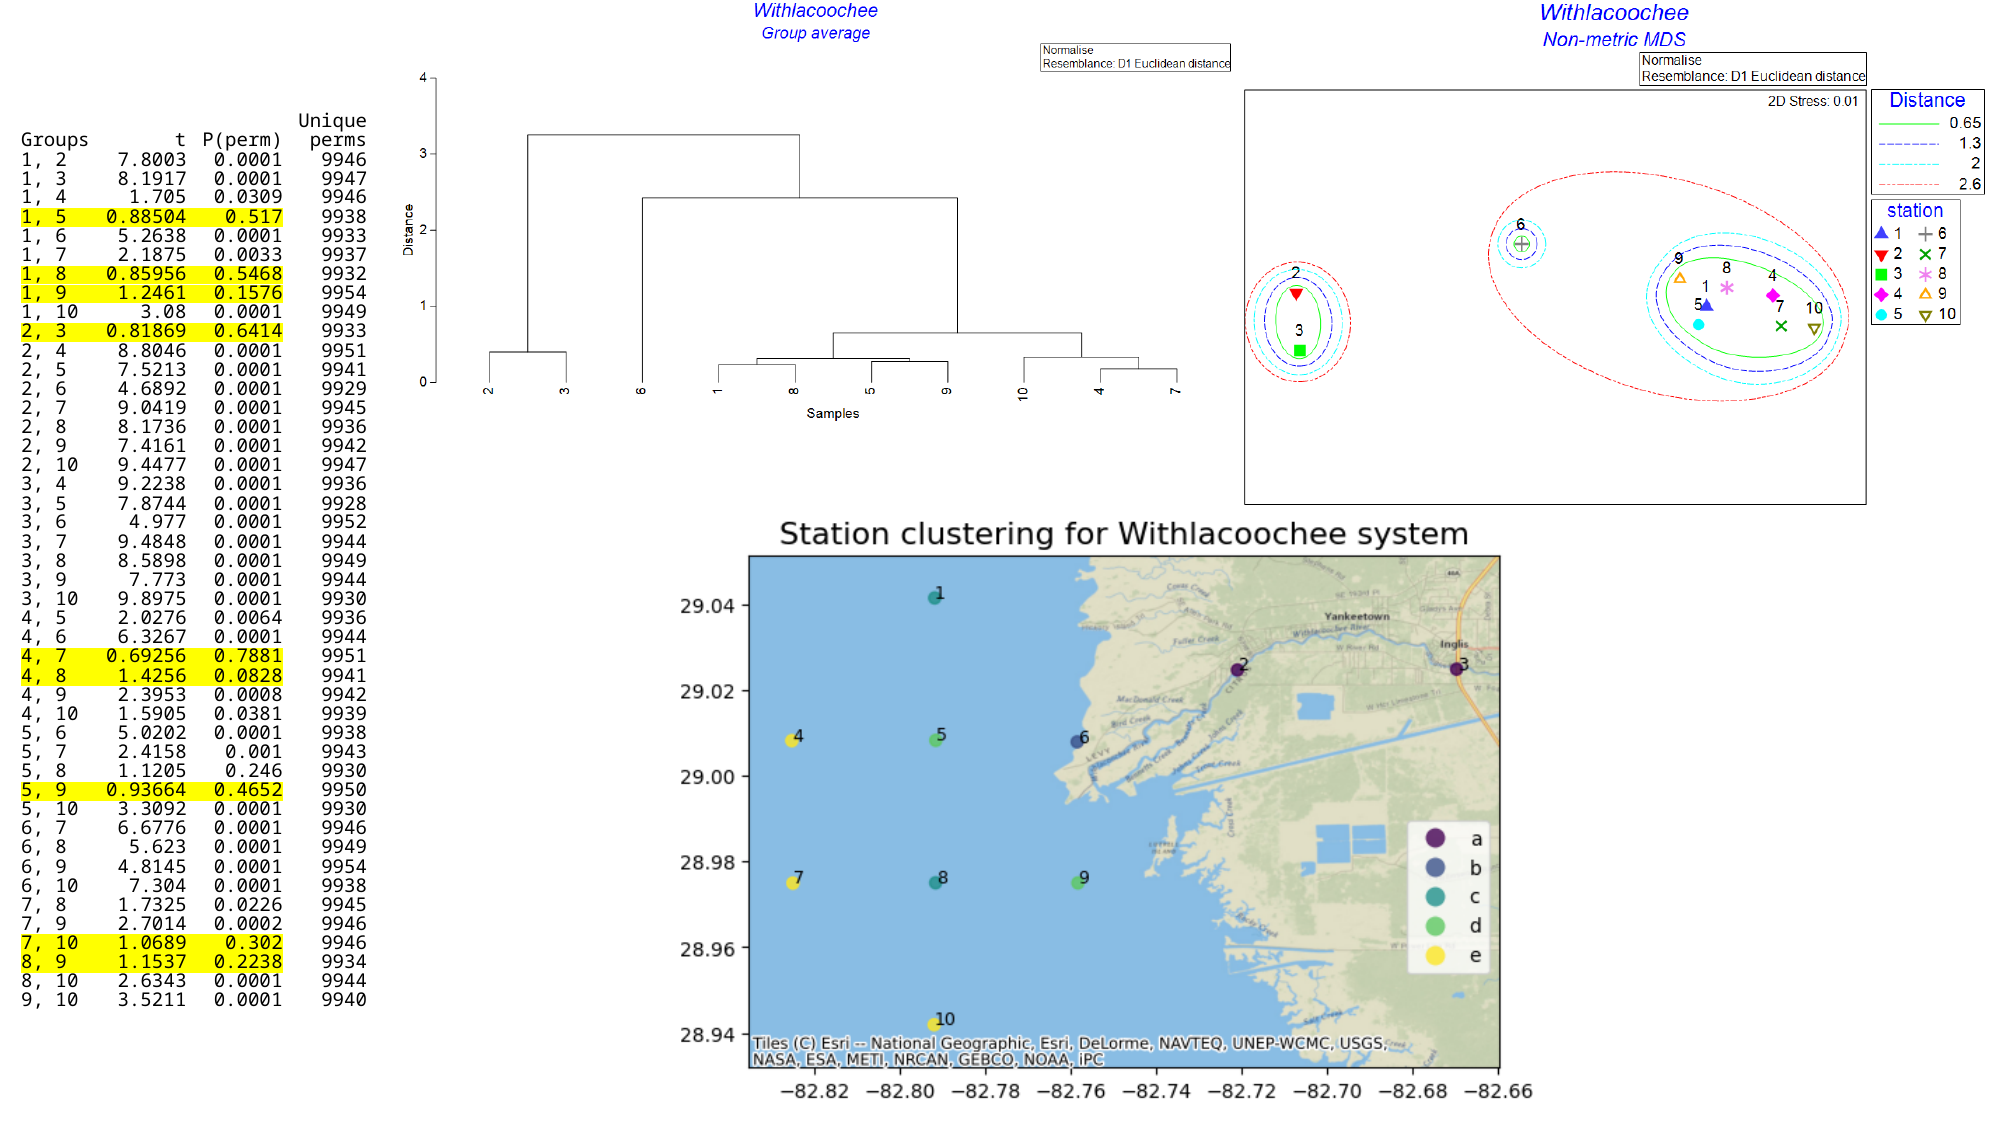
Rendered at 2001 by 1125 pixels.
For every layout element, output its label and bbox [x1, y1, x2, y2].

picture [396, 0, 2000, 1115]
text_box [20, 112, 920, 1125]
